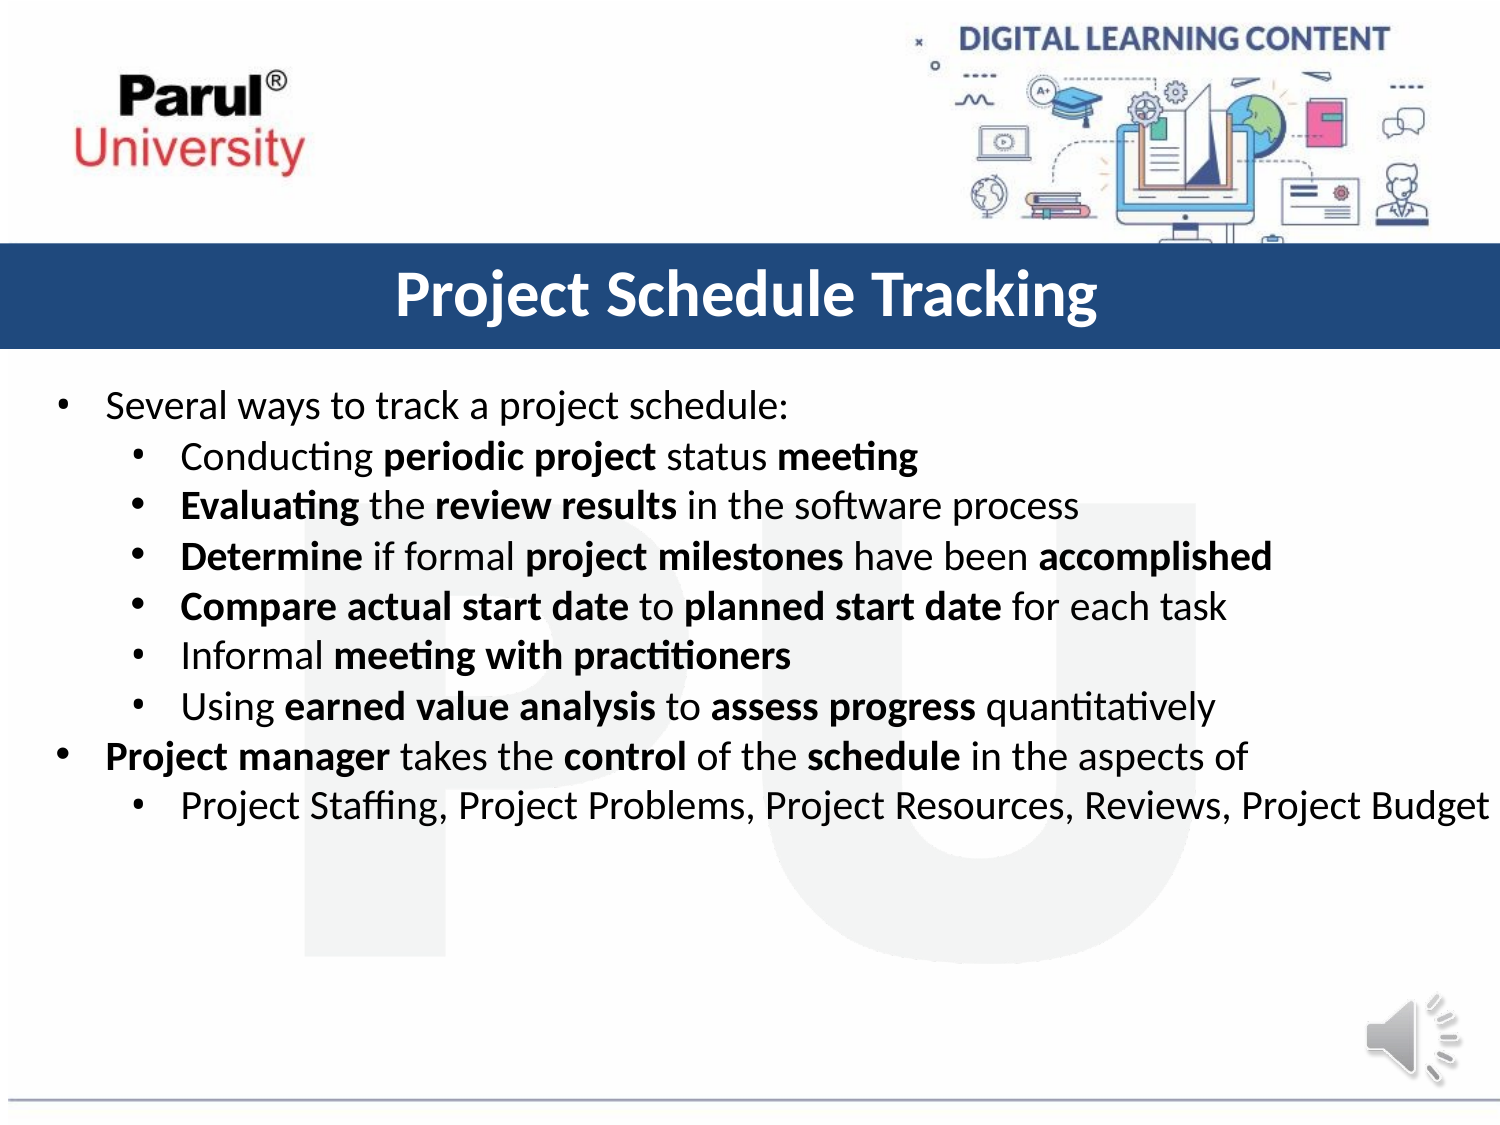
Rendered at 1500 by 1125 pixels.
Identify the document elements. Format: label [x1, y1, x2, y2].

text_box [0, 1, 1500, 1125]
picture [1364, 989, 1465, 1090]
